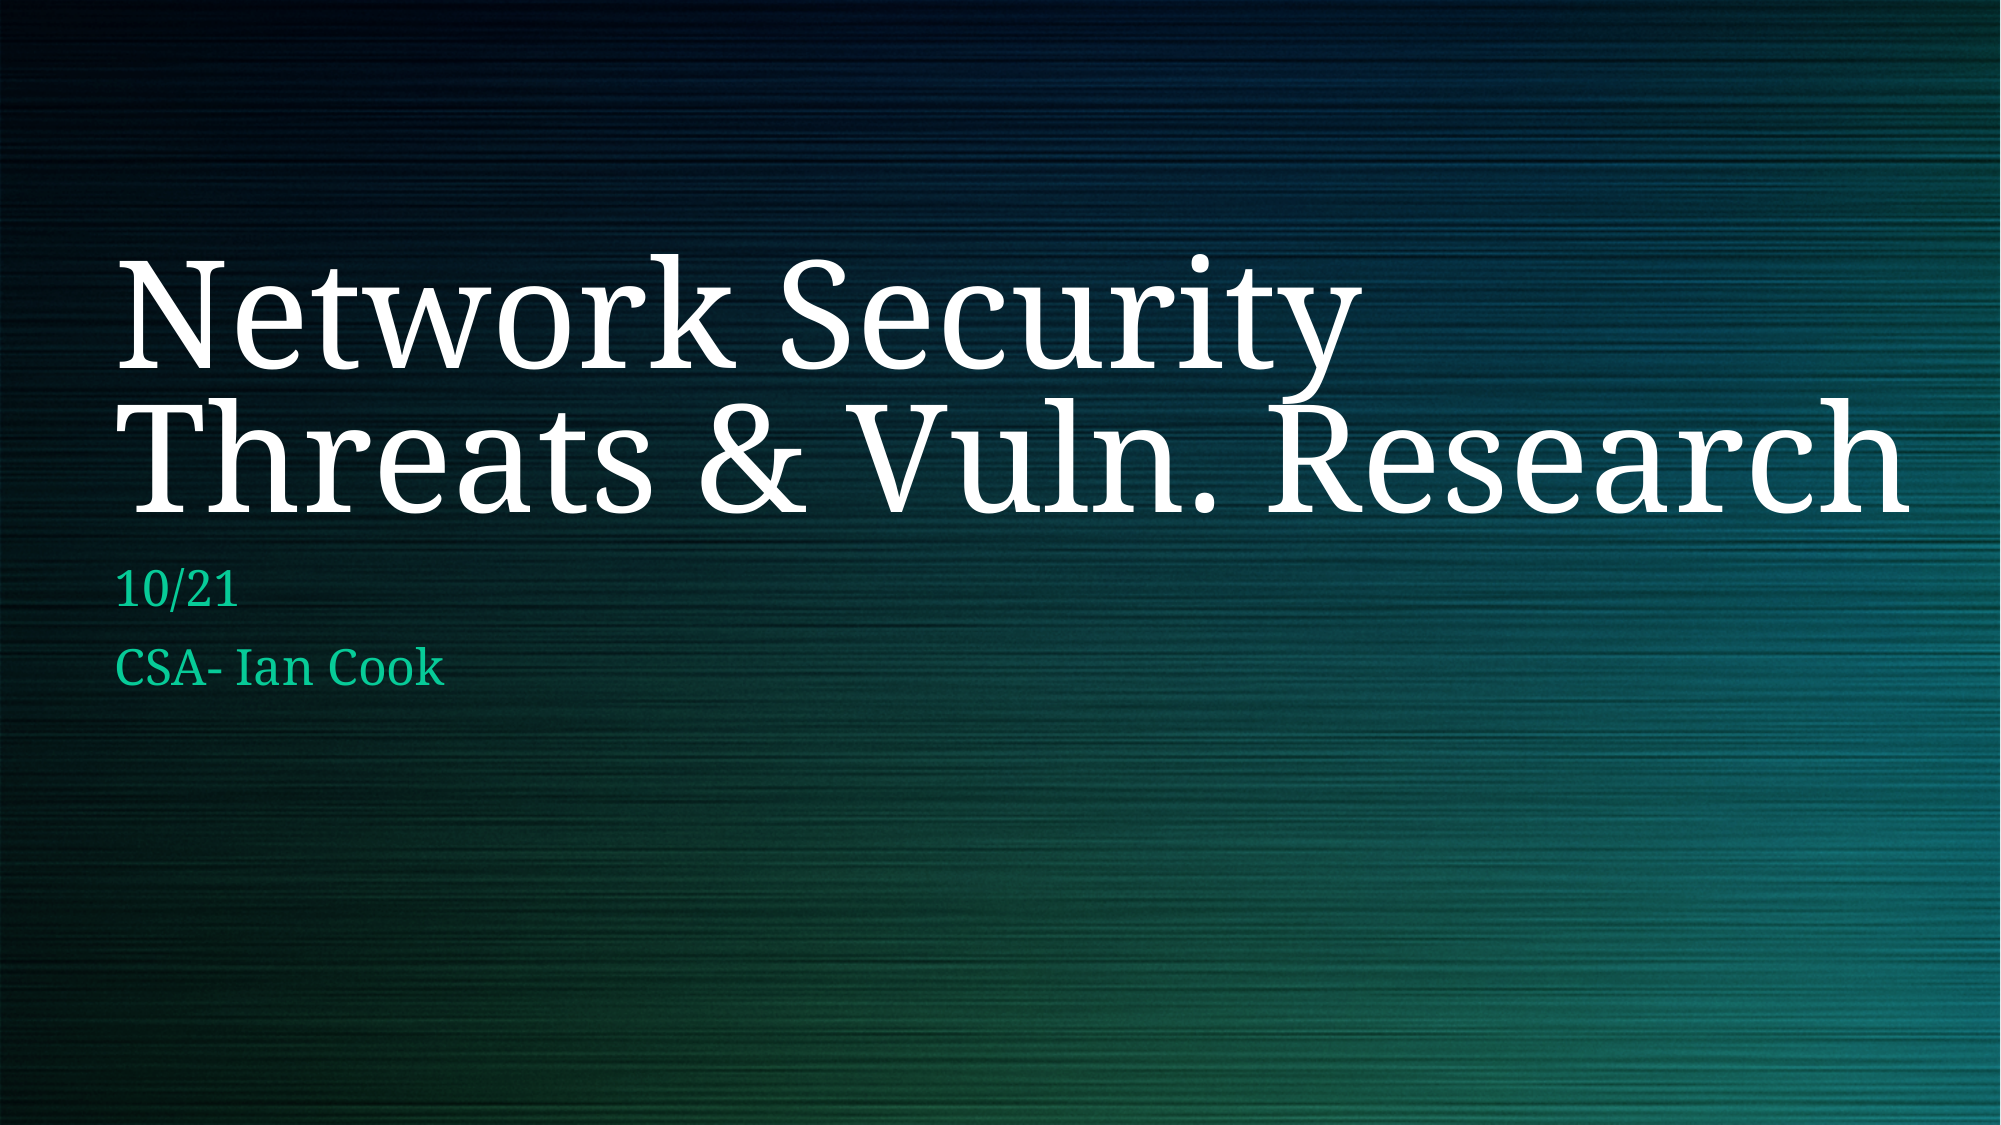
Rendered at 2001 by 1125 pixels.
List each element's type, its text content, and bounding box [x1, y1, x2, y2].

title Network Security Threats & Vuln. Research [99, 42, 1964, 549]
picture [0, 0, 2001, 1125]
subtitle 10/21 CSA- Ian Cook [99, 555, 1450, 781]
